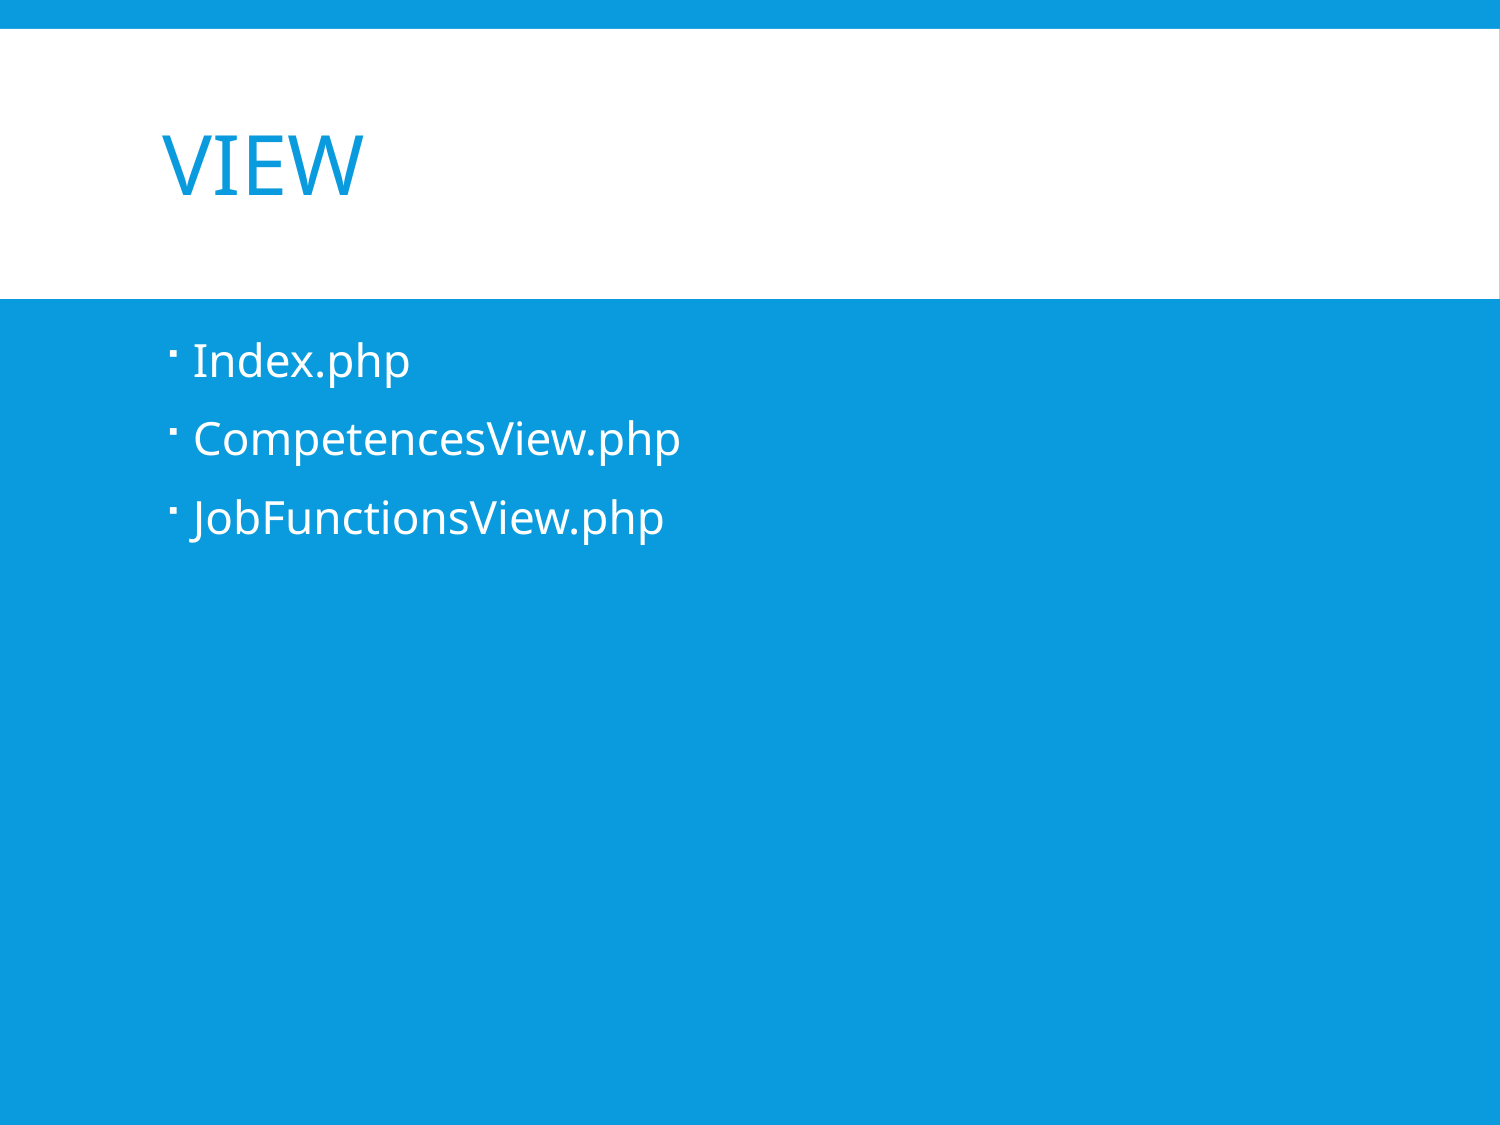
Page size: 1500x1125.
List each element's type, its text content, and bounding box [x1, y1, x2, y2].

title VIEW [147, 46, 1352, 295]
list Index.php CompetencesView.php JobFunctionsView.php [147, 329, 1352, 1020]
